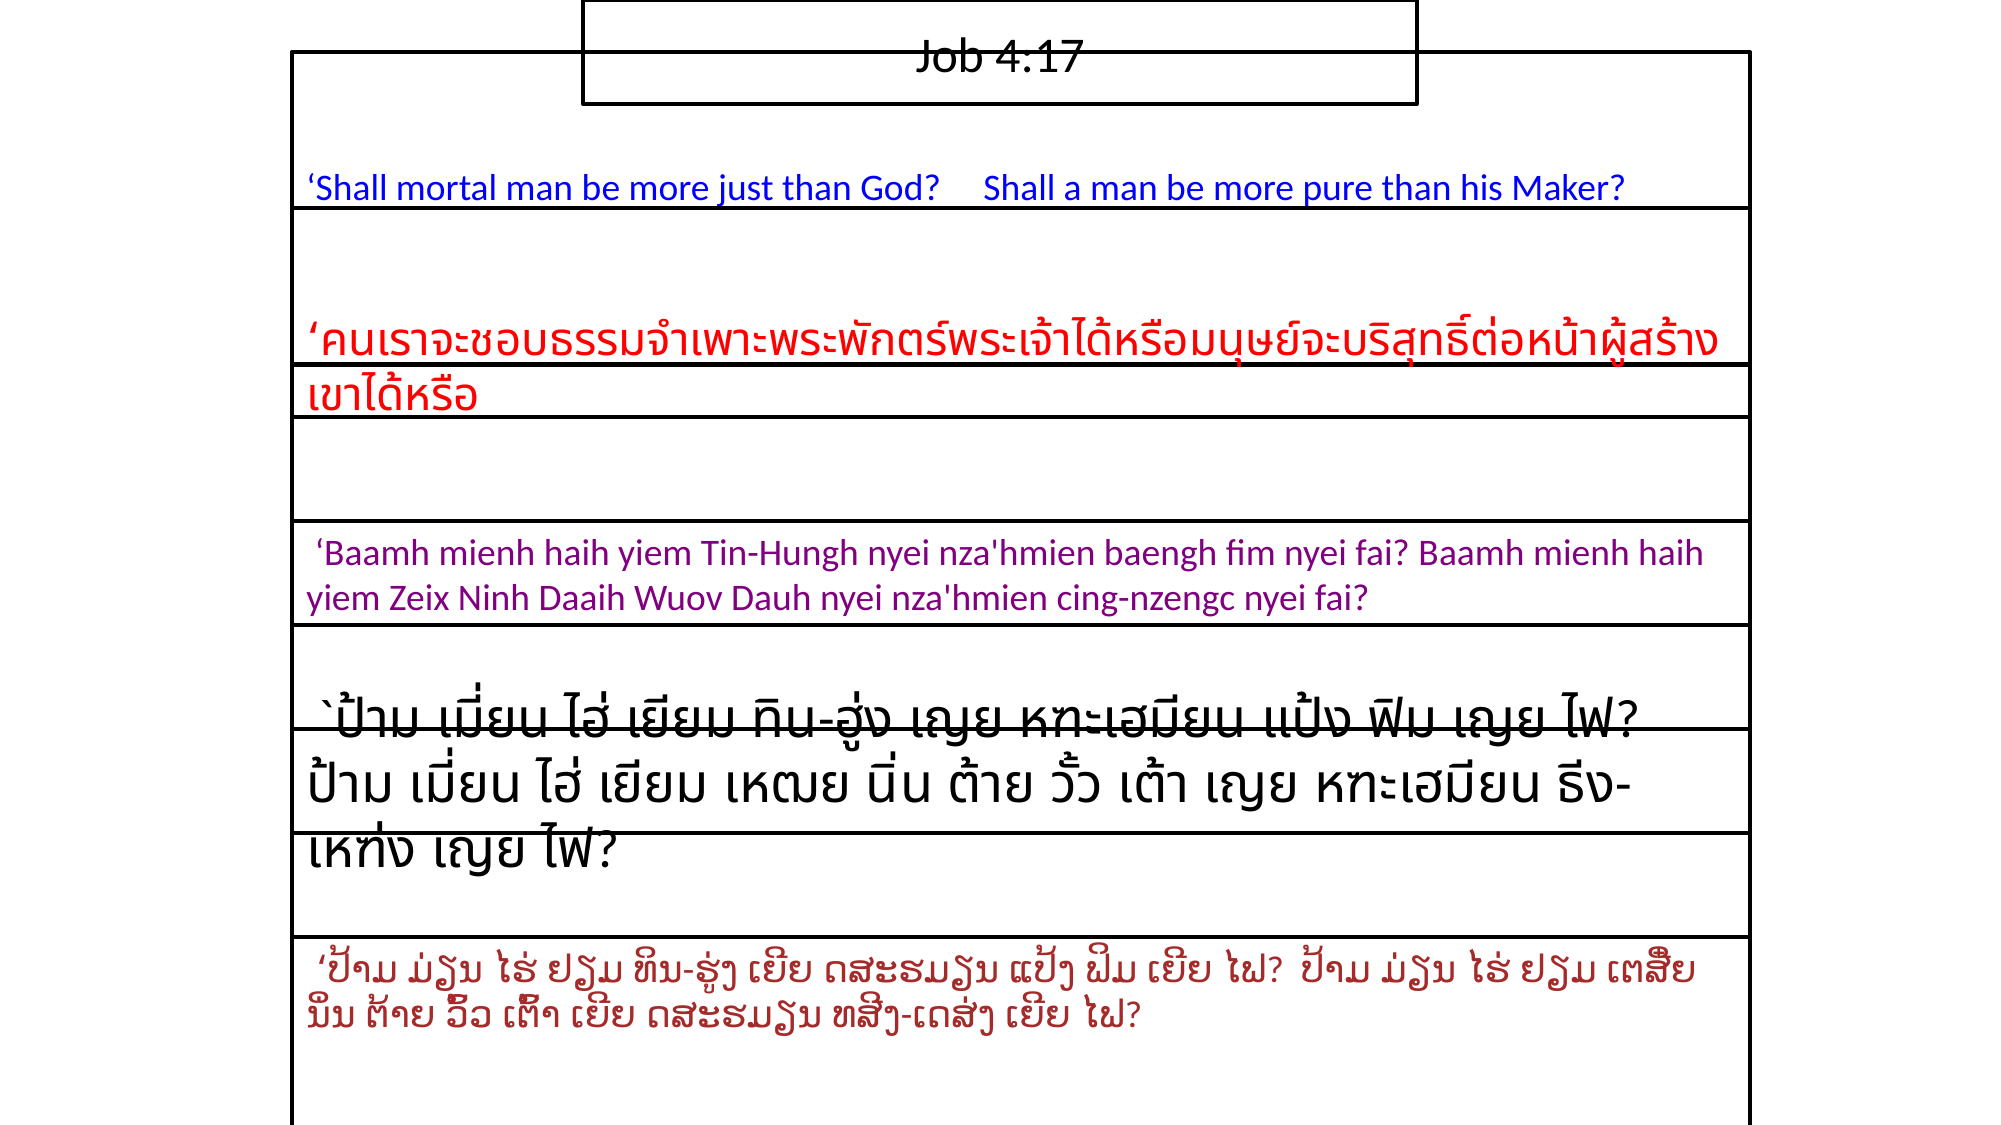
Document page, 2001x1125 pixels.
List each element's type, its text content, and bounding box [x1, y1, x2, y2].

text_box `ป้าม เมี่ยน ไฮ่ เยียม ทิน-ฮู่ง เญย หฑะเฮมียน แป้ง ฟิม เญย ไฟ? ป้าม เมี่ยน ไฮ่ เยียม เหฒย นิ่น ต้าย วั้ว เต้า เญย หฑะเฮมียน ธีง-เหฑ่ง เญย ไฟ? [290, 623, 1752, 831]
text_box Job 4:17 [581, 0, 1419, 50]
text_box ‘คนเรา​จะ​ชอบธรรม​จำเพาะ​พระ​พักตร์​พระ​เจ้า​ได้​หรือมนุษย์​จะ​บริสุทธิ์​ต่อ​หน้า​ผู้สร้าง​เขา​ได้​หรือ [290, 206, 1752, 415]
text_box ‘ປ້າມ ມ່ຽນ ໄຮ່ ຢຽມ ທິນ-ຮູ່ງ ເຍີຍ ດສະຮມຽນ ແປ້ງ ຟິມ ເຍີຍ ໄຟ? ປ້າມ ມ່ຽນ ໄຮ່ ຢຽມ ເຕສີ໋ຍ ນິ່ນ ຕ້າຍ ວົ້ວ ເຕົ້າ ເຍີຍ ດສະຮມຽນ ທສີງ-ເດສ່ງ ເຍີຍ ໄຟ? [290, 831, 1752, 1125]
text_box ‘Baamh mienh haih yiem Tin-Hungh nyei nza'hmien baengh fim nyei fai? Baamh mienh haih yiem Zeix Ninh Daaih Wuov Dauh nyei nza'hmien cing-nzengc nyei fai? [290, 415, 1752, 623]
text_box ‘Shall mortal man be more just than God? Shall a man be more pure than his Maker? [290, 50, 1752, 206]
